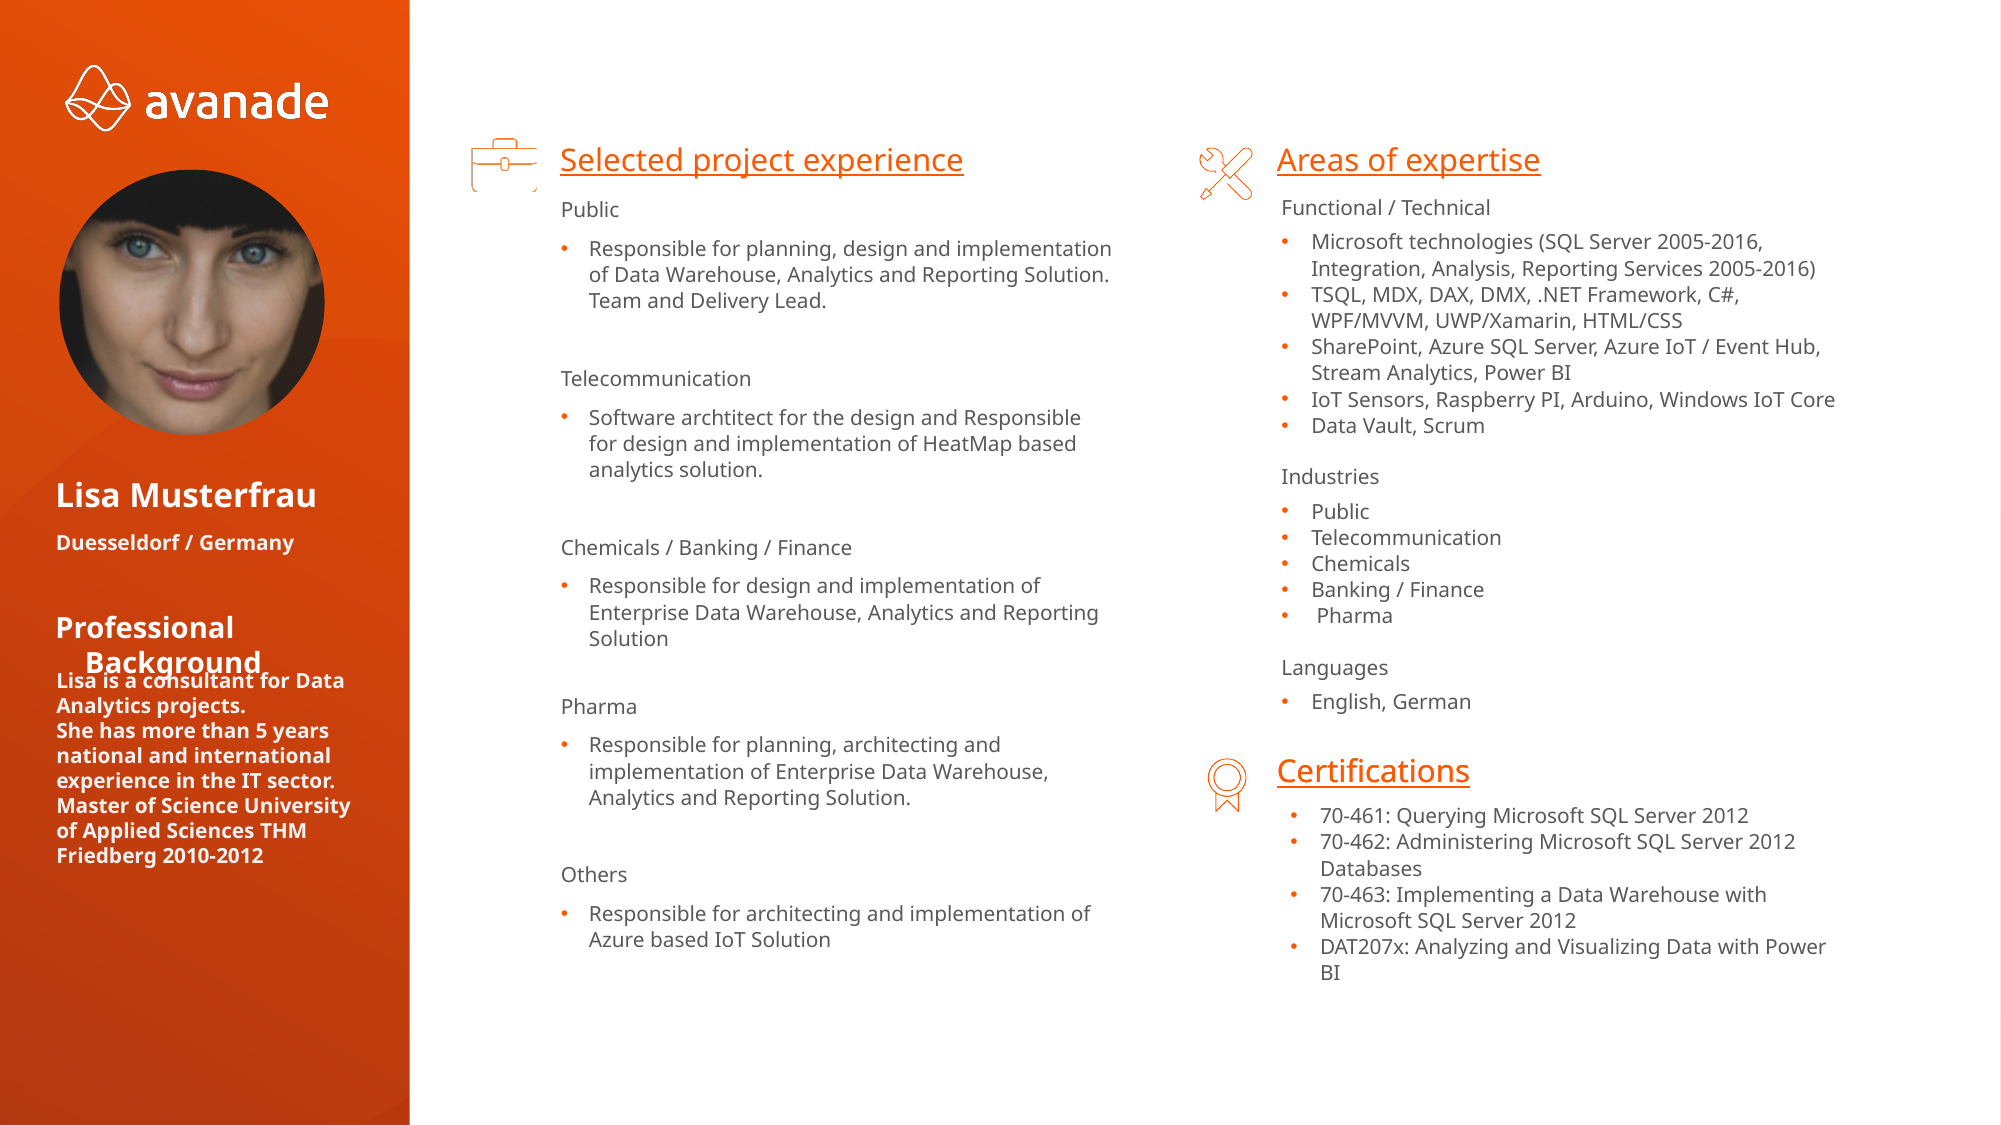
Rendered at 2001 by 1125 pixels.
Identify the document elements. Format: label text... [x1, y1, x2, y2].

text_box Lisa Musterfrau [44, 468, 392, 520]
picture [1197, 755, 1257, 815]
text_box Public Responsible for planning, design and implementation of Data Warehouse, Analytics and Reporting Solution. Team and Delivery Lead. Telecommunication Software archtitect for the design and Responsible for design and implementation of HeatMap based analytics solution. Chemicals / Banking / Finance Responsible for design and implementation of Enterprise Data Warehouse, Analytics and Reporting Solution Pharma Responsible for planning, architecting and implementation of Enterprise Data Warehouse, Analytics and Reporting Solution. Others Responsible for architecting and implementation of Azure based IoT Solution [546, 188, 1130, 958]
text_box Duesseldorf / Germany [41, 522, 364, 563]
picture [1192, 139, 1261, 208]
text_box Functional / Technical Microsoft technologies (SQL Server 2005-2016, Integration, Analysis, Reporting Services 2005-2016) TSQL, MDX, DAX, DMX, .NET Framework, C#, WPF/MVVM, UWP/Xamarin, HTML/CSS SharePoint, Azure SQL Server, Azure IoT / Event Hub, Stream Analytics, Power BI IoT Sensors, Raspberry PI, Arduino, Windows IoT Core Data Vault, Scrum Industries Public Telecommunication Chemicals Banking / Finance Pharma Languages English, German [1275, 188, 1859, 724]
text_box Lisa is a consultant for Data Analytics projects. She has more than 5 years national and international experience in the IT sector. Master of Science University of Applied Sciences THM Friedberg 2010-2012 [50, 662, 357, 1047]
picture [0, 0, 409, 1125]
text_box Certifications [1262, 744, 1804, 797]
text_box 70-461: Querying Microsoft SQL Server 2012 70-462: Administering Microsoft SQL Server 2012 Databases 70-463: Implementing a Data Warehouse with Microsoft SQL Server 2012 DAT207x: Analyzing and Visualizing Data with Power BI [1275, 794, 1859, 1019]
